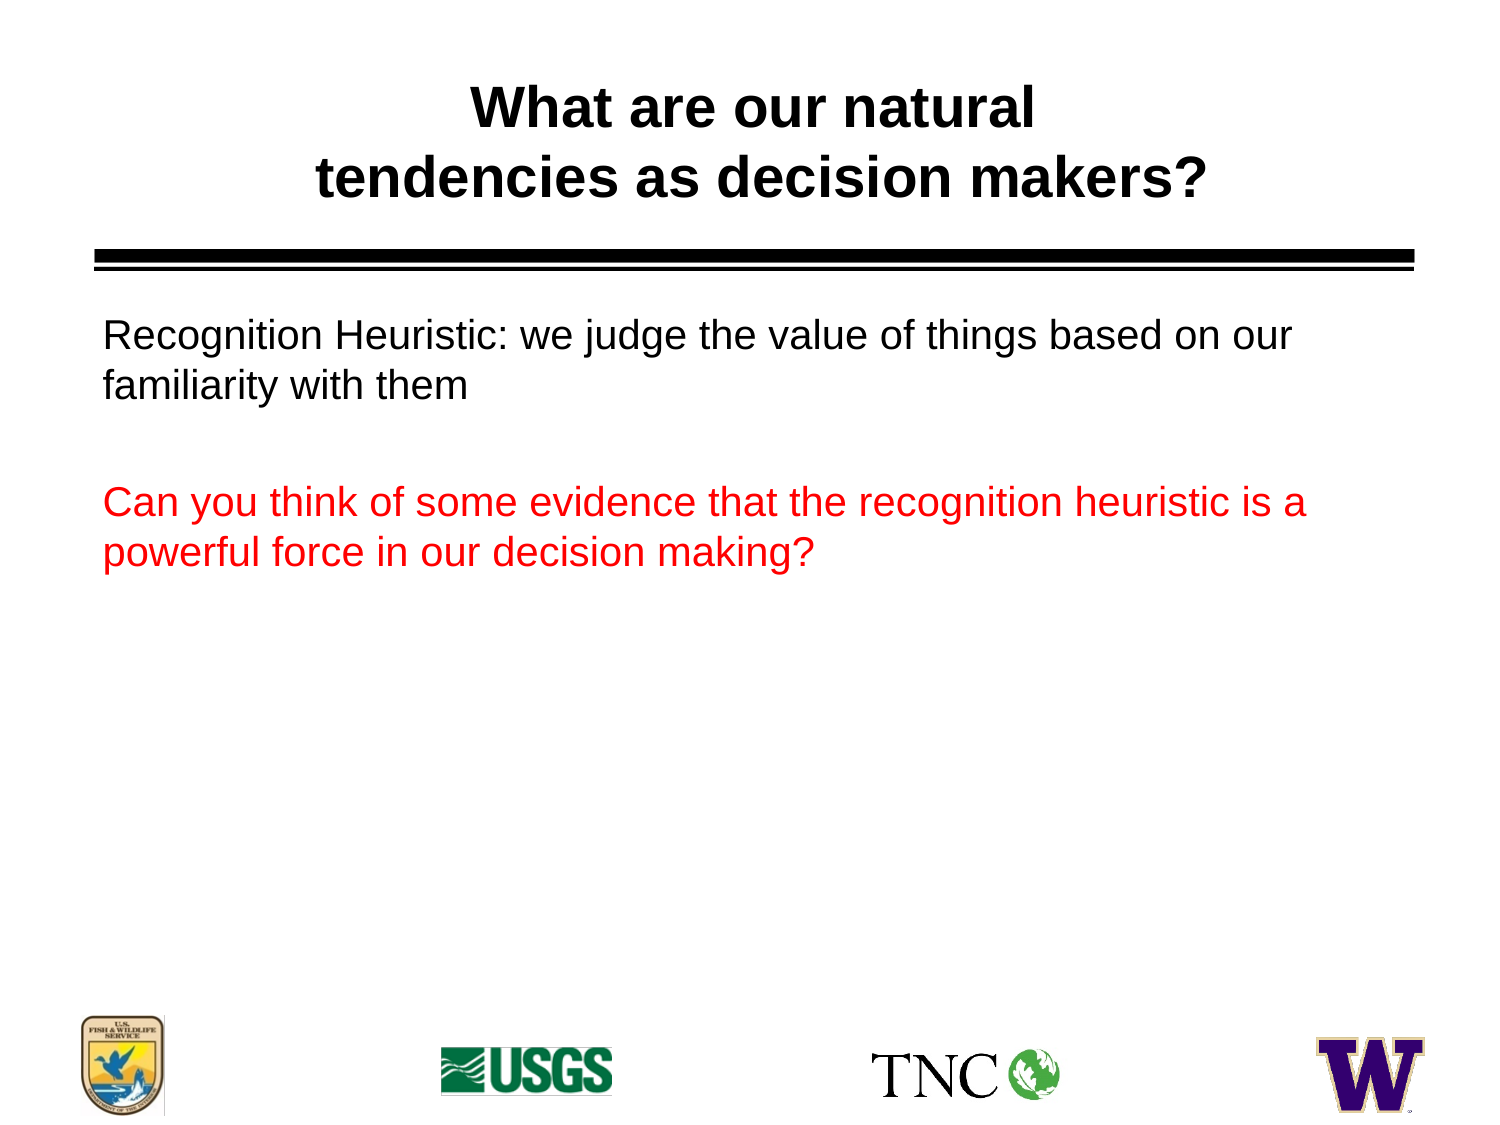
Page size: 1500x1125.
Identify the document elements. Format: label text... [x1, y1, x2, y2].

picture [429, 1021, 612, 1112]
picture [94, 249, 1415, 271]
picture [1316, 1037, 1425, 1113]
title What are our natural tendencies as decision makers? [75, 45, 1450, 233]
picture [80, 1015, 181, 1116]
list Recognition Heuristic: we judge the value of things based on our familiarity with them Can you think of some evidence that the recognition heuristic is a powerful force in our decision making? [87, 299, 1425, 1005]
picture [860, 1036, 1068, 1112]
